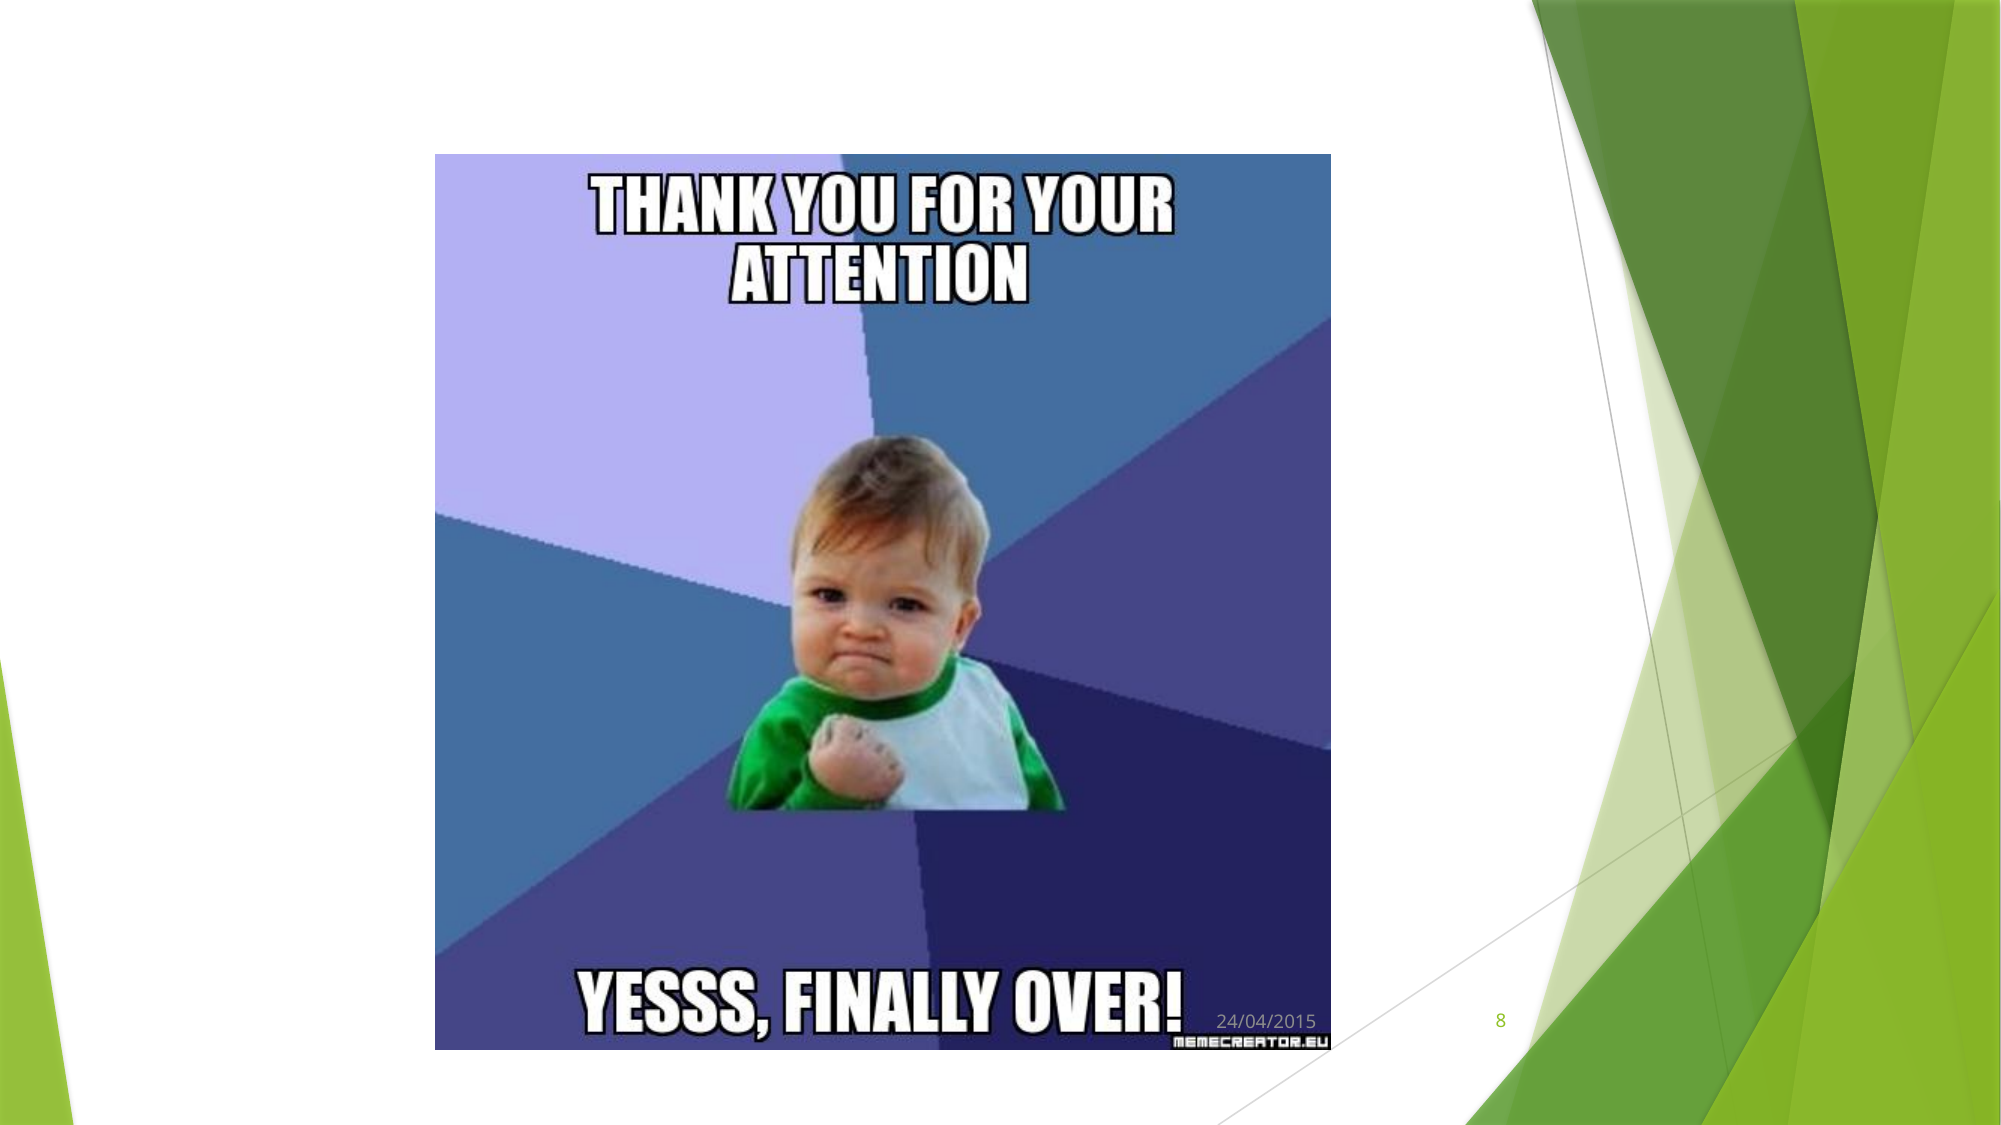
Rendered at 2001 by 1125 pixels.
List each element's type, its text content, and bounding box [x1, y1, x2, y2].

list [434, 153, 1331, 1050]
slide_number 8 [1409, 991, 1522, 1051]
